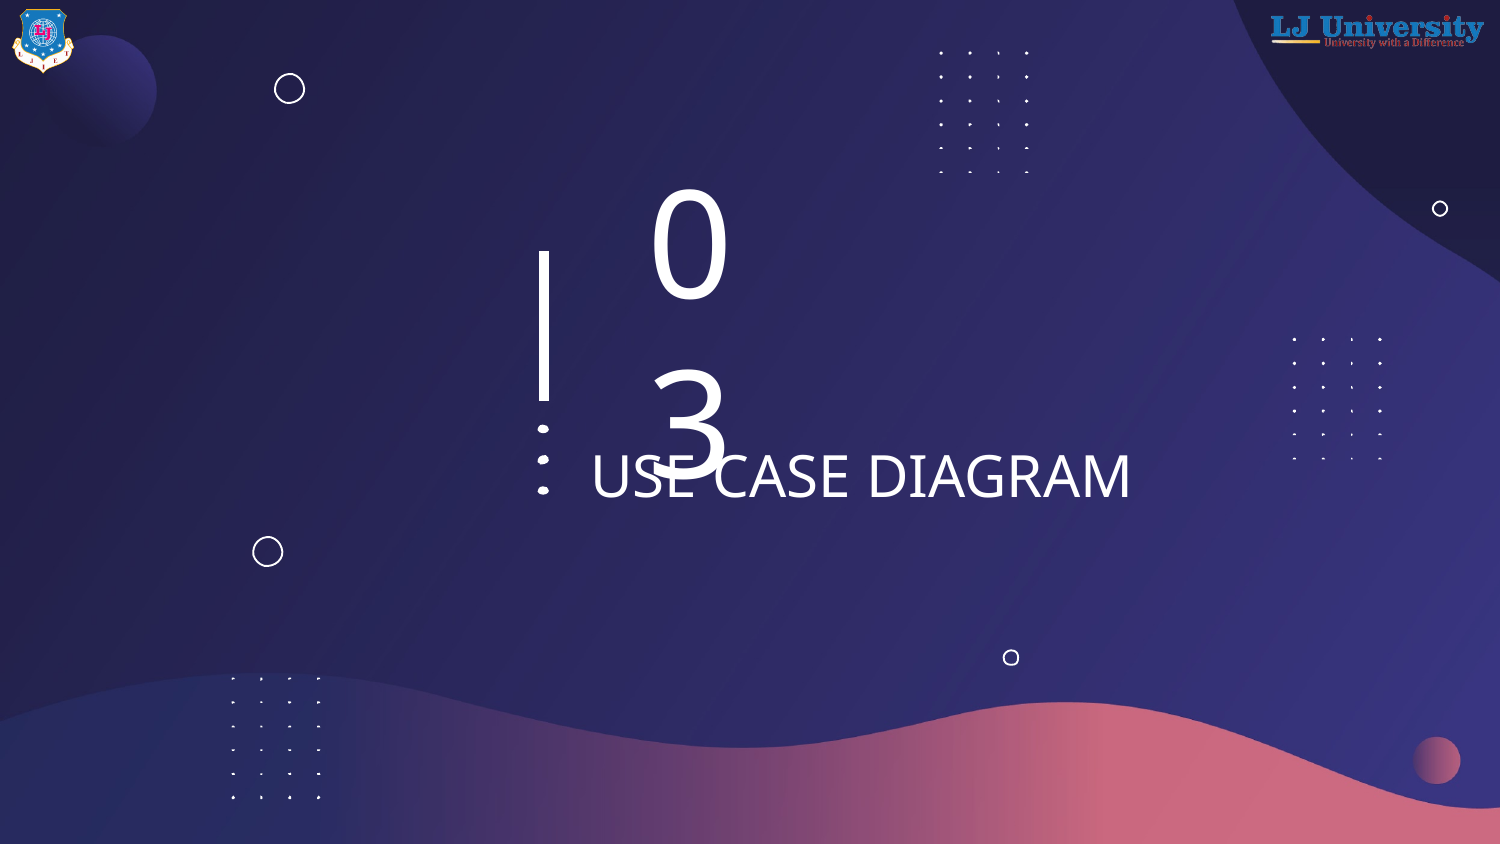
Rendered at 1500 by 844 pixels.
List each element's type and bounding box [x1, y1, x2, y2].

picture [0, 0, 1500, 844]
text_box [1292, 337, 1383, 460]
text_box [939, 51, 1029, 174]
text_box [251, 72, 1448, 665]
text_box [231, 677, 321, 800]
